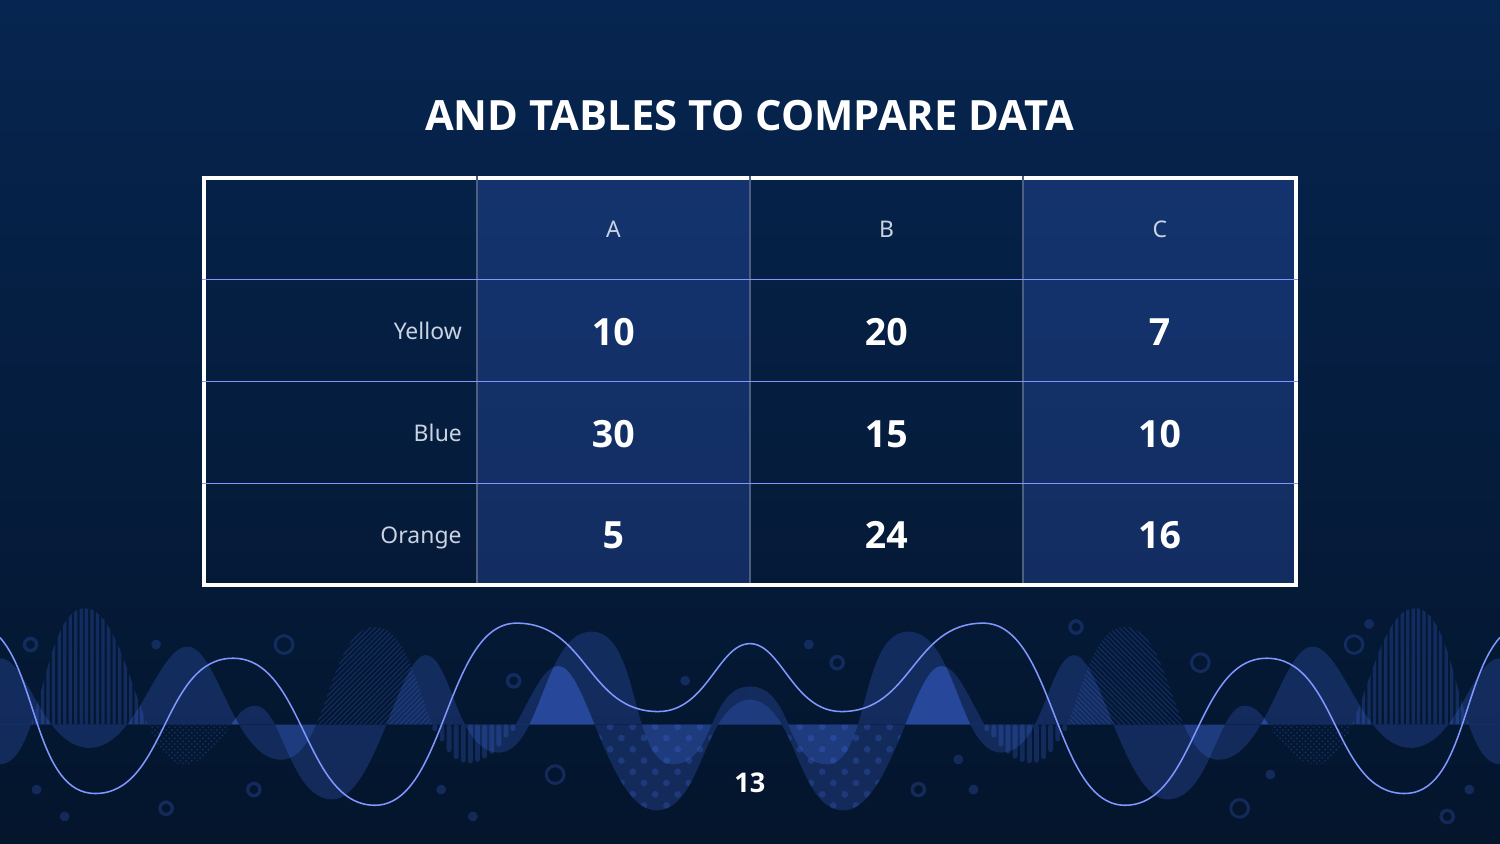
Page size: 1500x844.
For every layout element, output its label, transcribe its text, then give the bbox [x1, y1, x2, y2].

table_cell 5 [478, 484, 749, 583]
table_cell 24 [751, 484, 1022, 583]
table_cell 20 [751, 280, 1022, 381]
table_cell 15 [751, 382, 1022, 483]
table_header B [751, 180, 1022, 279]
table_cell Blue [206, 382, 476, 483]
table_cell Yellow [206, 280, 476, 381]
table_header C [1024, 180, 1294, 279]
title AND TABLES TO COMPARE DATA [203, 74, 1297, 140]
table_cell Orange [206, 484, 476, 583]
table_cell 7 [1024, 280, 1294, 381]
table_header A [478, 180, 749, 279]
slide_number 13 [705, 724, 795, 844]
table_cell 30 [478, 382, 749, 483]
table_cell 16 [1024, 484, 1294, 583]
table_cell 10 [1024, 382, 1294, 483]
table_header [206, 180, 476, 279]
table_cell 10 [478, 280, 749, 381]
